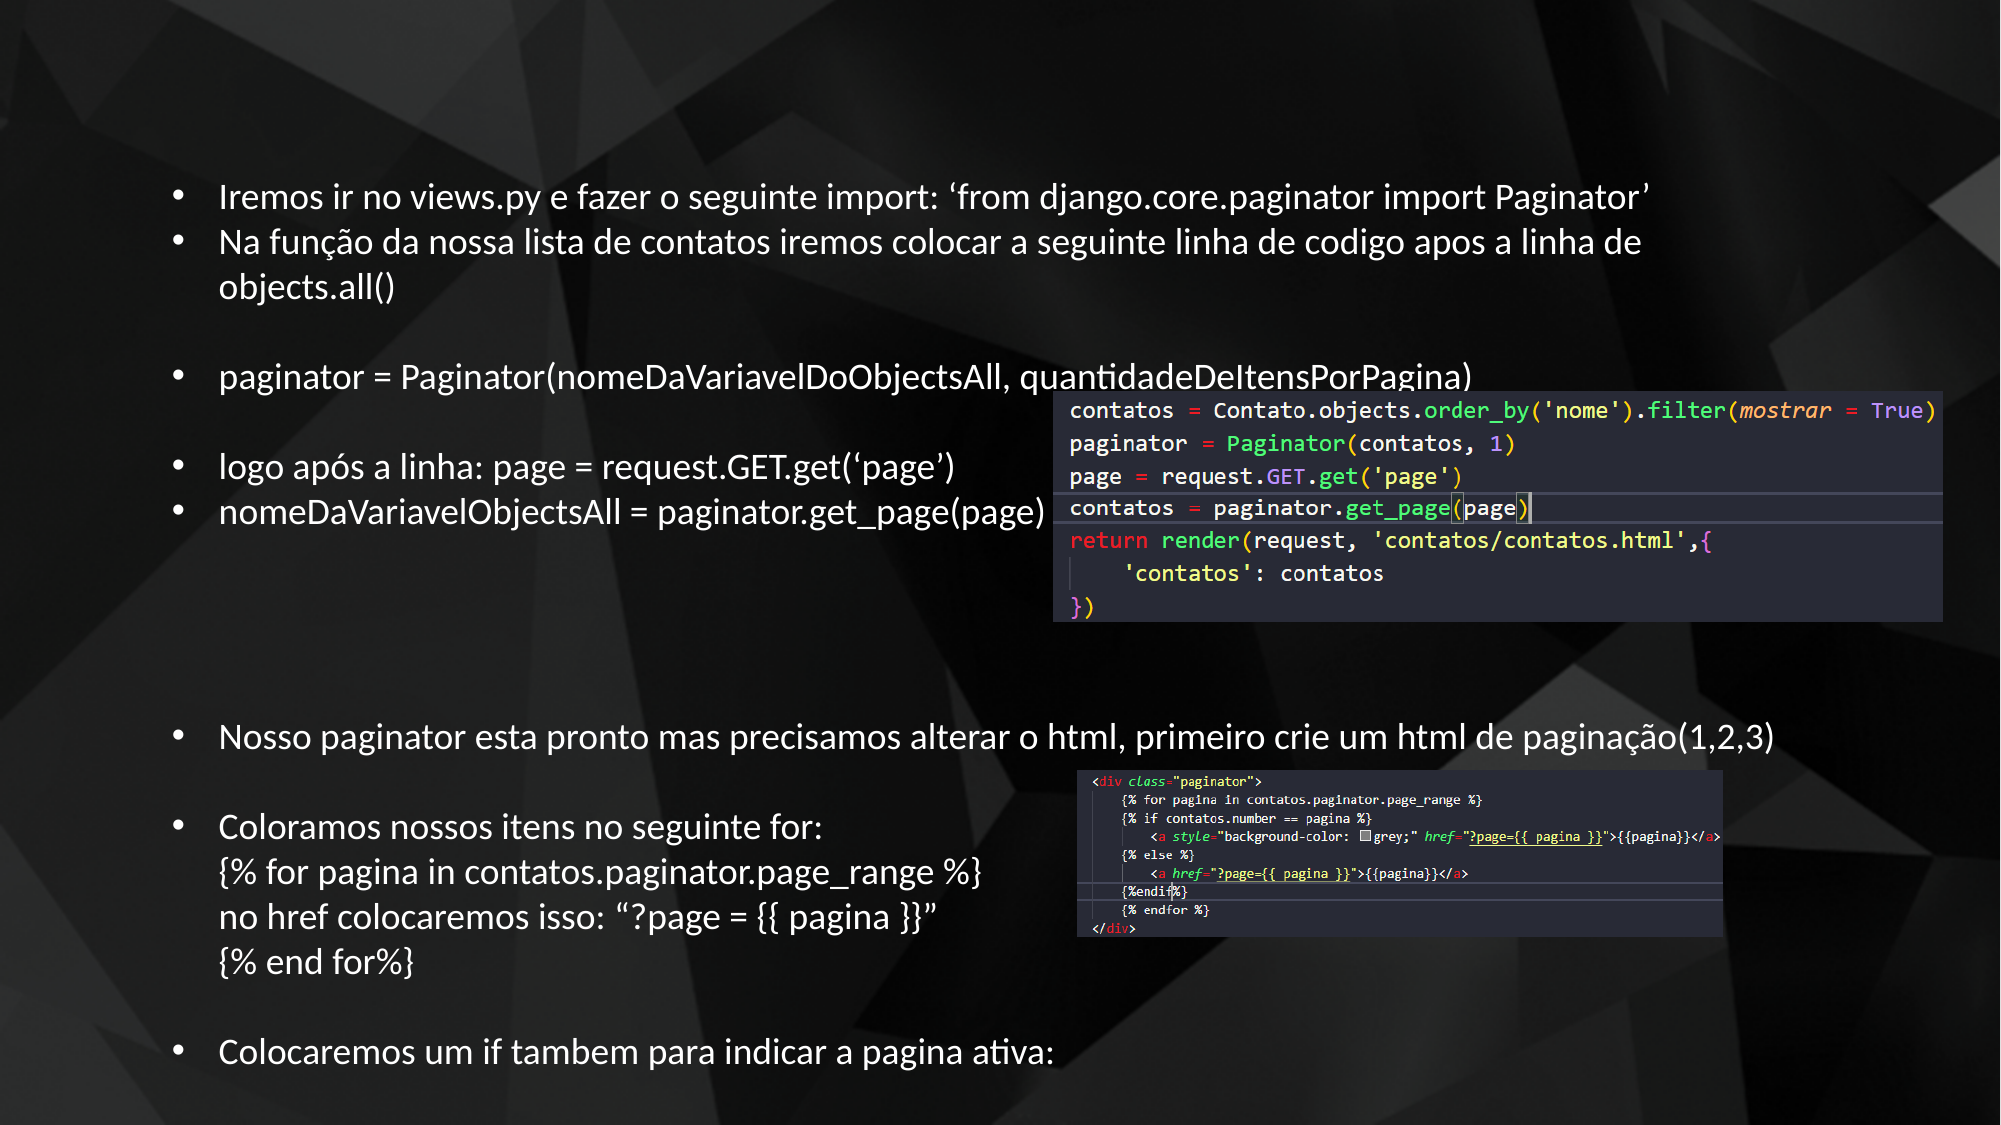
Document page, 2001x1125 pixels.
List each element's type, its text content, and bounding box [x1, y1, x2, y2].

text_box Iremos ir no views.py e fazer o seguinte import: ‘from django.core.paginator import Paginator’ Na função da nossa lista de contatos iremos colocar a seguinte linha de codigo apos a linha de objects.all() paginator = Paginator(nomeDaVariavelDoObjectsAll, quantidadeDeItensPorPagina) logo após a linha: page = request.GET.get(‘page’) nomeDaVariavelObjectsAll = paginator.get_page(page) Nosso paginator esta pronto mas precisamos alterar o html, primeiro crie um html de paginação(1,2,3) Coloramos nossos itens no seguinte for: {% for pagina in contatos.paginator.page_range %} no href colocaremos isso: “?page = {{ pagina }}” {% end for%} Colocaremos um if tambem para indicar a pagina ativa: [156, 164, 1843, 1080]
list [1077, 770, 1724, 937]
picture [0, 0, 2001, 1125]
